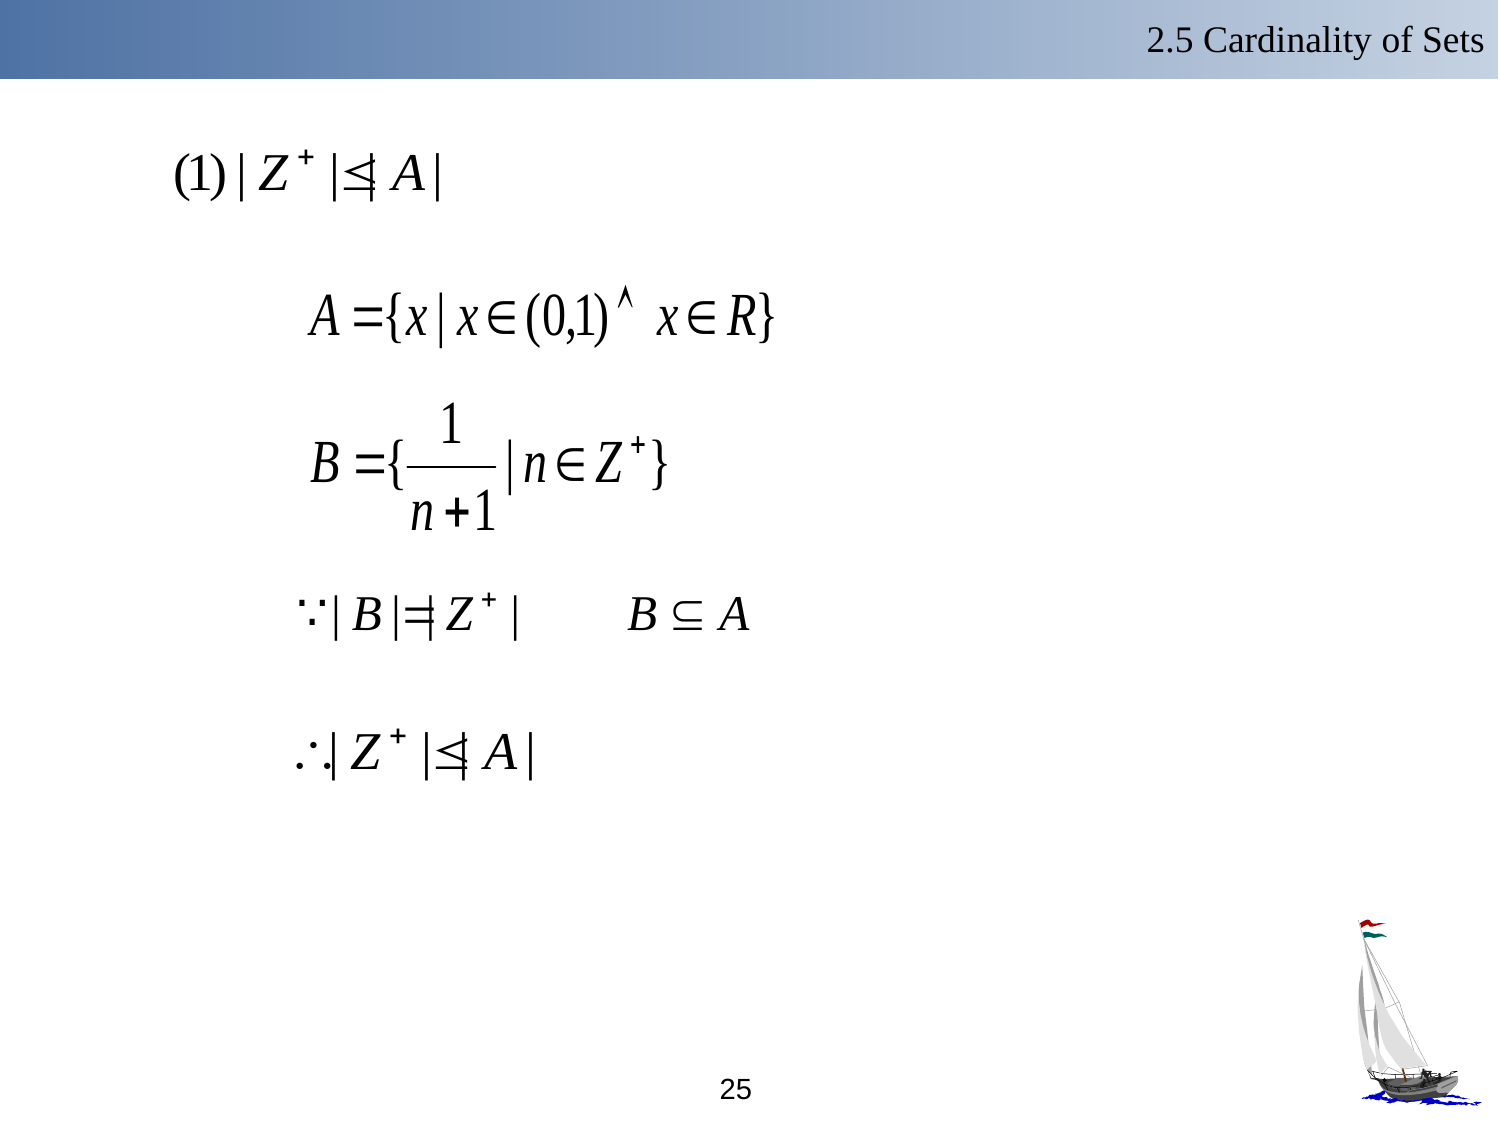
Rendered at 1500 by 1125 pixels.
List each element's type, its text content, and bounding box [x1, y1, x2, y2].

text_box 2.5 Cardinality of Sets [899, 7, 1500, 67]
picture [0, 0, 1500, 79]
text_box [301, 385, 676, 544]
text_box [290, 711, 545, 792]
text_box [165, 132, 450, 213]
slide_number 25 [666, 1049, 768, 1125]
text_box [298, 278, 786, 361]
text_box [296, 576, 756, 652]
